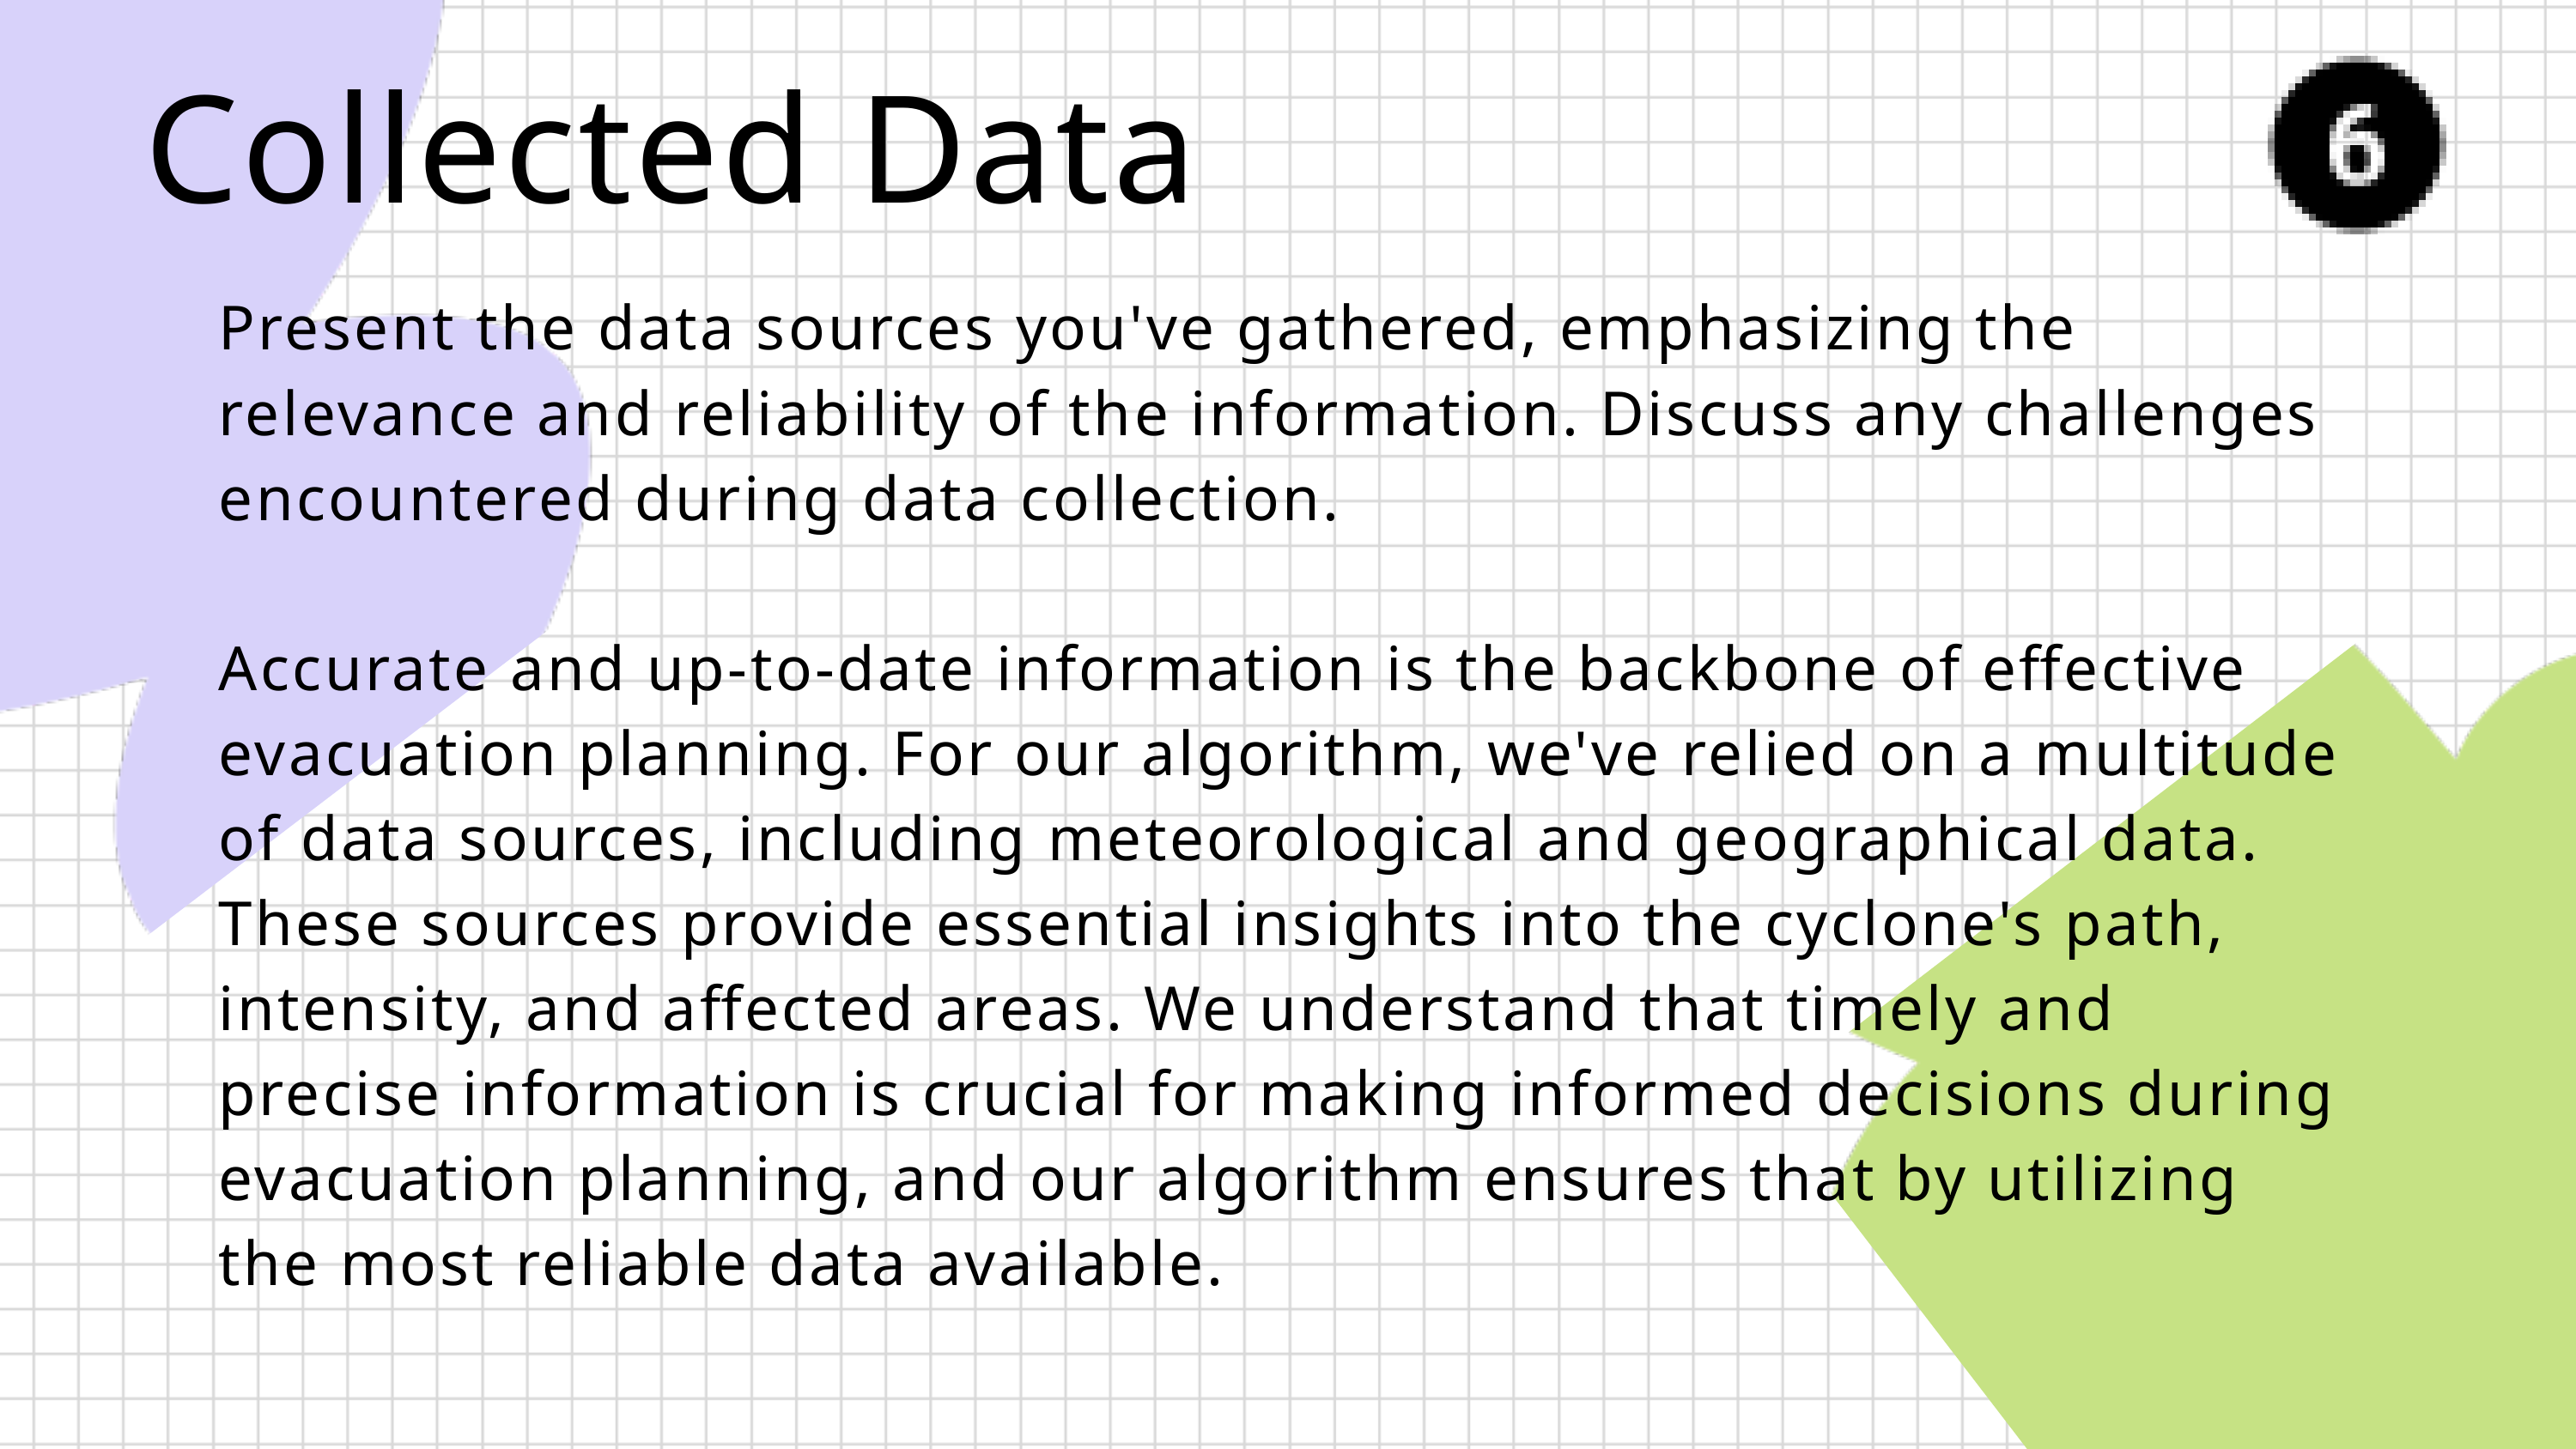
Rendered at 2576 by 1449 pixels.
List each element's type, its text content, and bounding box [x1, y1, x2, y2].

text_box Collected Data [144, 53, 2330, 233]
text_box [1911, 534, 2576, 1449]
text_box Present the data sources you've gathered, emphasizing the relevance and reliability of the information. Discuss any challenges encountered during data collection. Accurate and up-to-date information is the backbone of effective evacuation planning. For our algorithm, we've relied on a multitude of data sources, including meteorological and geographical data. These sources provide essential insights into the cyclone's path, intensity, and affected areas. We understand that timely and precise information is crucial for making informed decisions during evacuation planning, and our algorithm ensures that by utilizing the most reliable data available. [218, 276, 2358, 1299]
text_box [0, 0, 709, 1036]
text_box [2254, 42, 2460, 248]
text_box [499, 0, 2576, 640]
text_box [0, 882, 2026, 1449]
